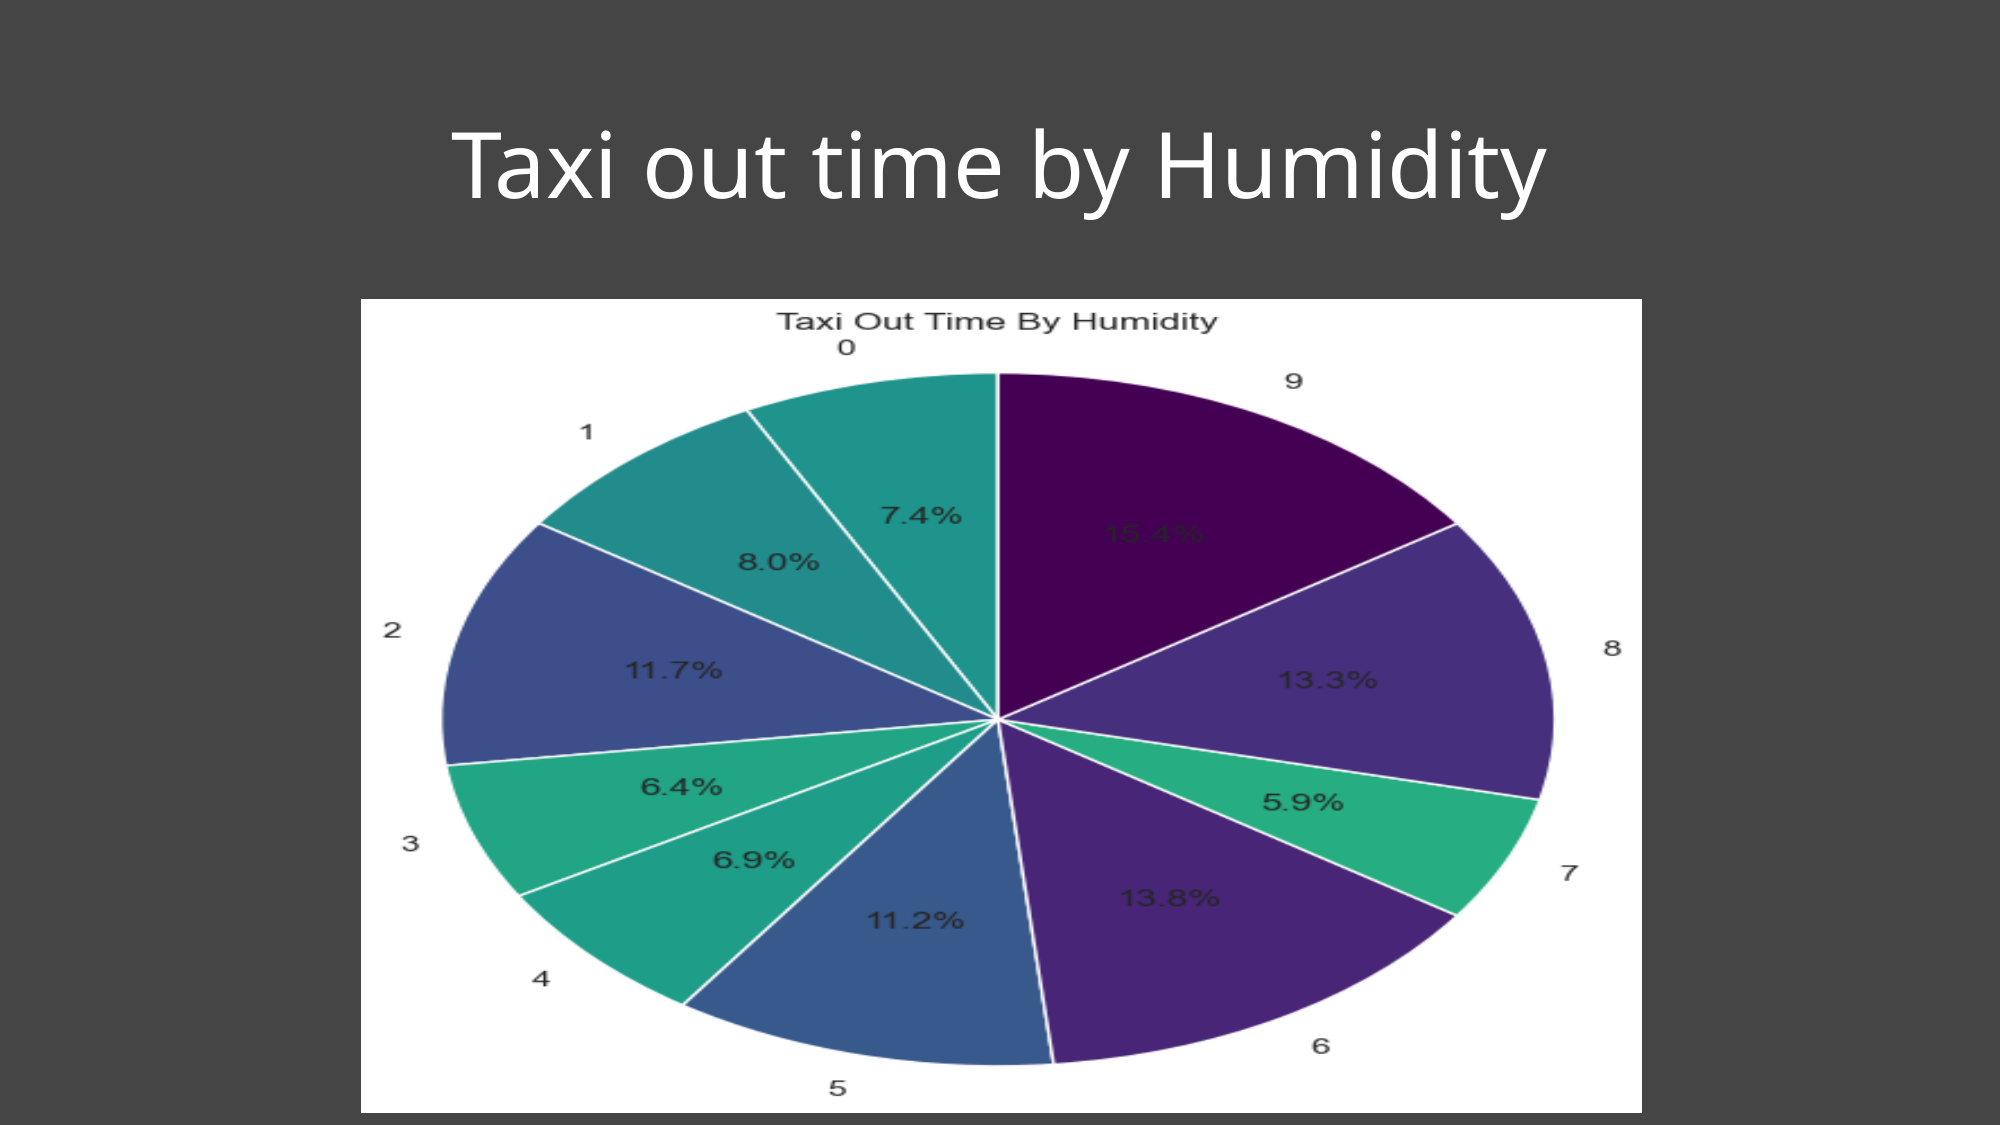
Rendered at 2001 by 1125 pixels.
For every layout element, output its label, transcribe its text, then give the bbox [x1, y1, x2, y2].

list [361, 299, 1642, 1113]
title Taxi out time by Humidity [137, 59, 1863, 278]
